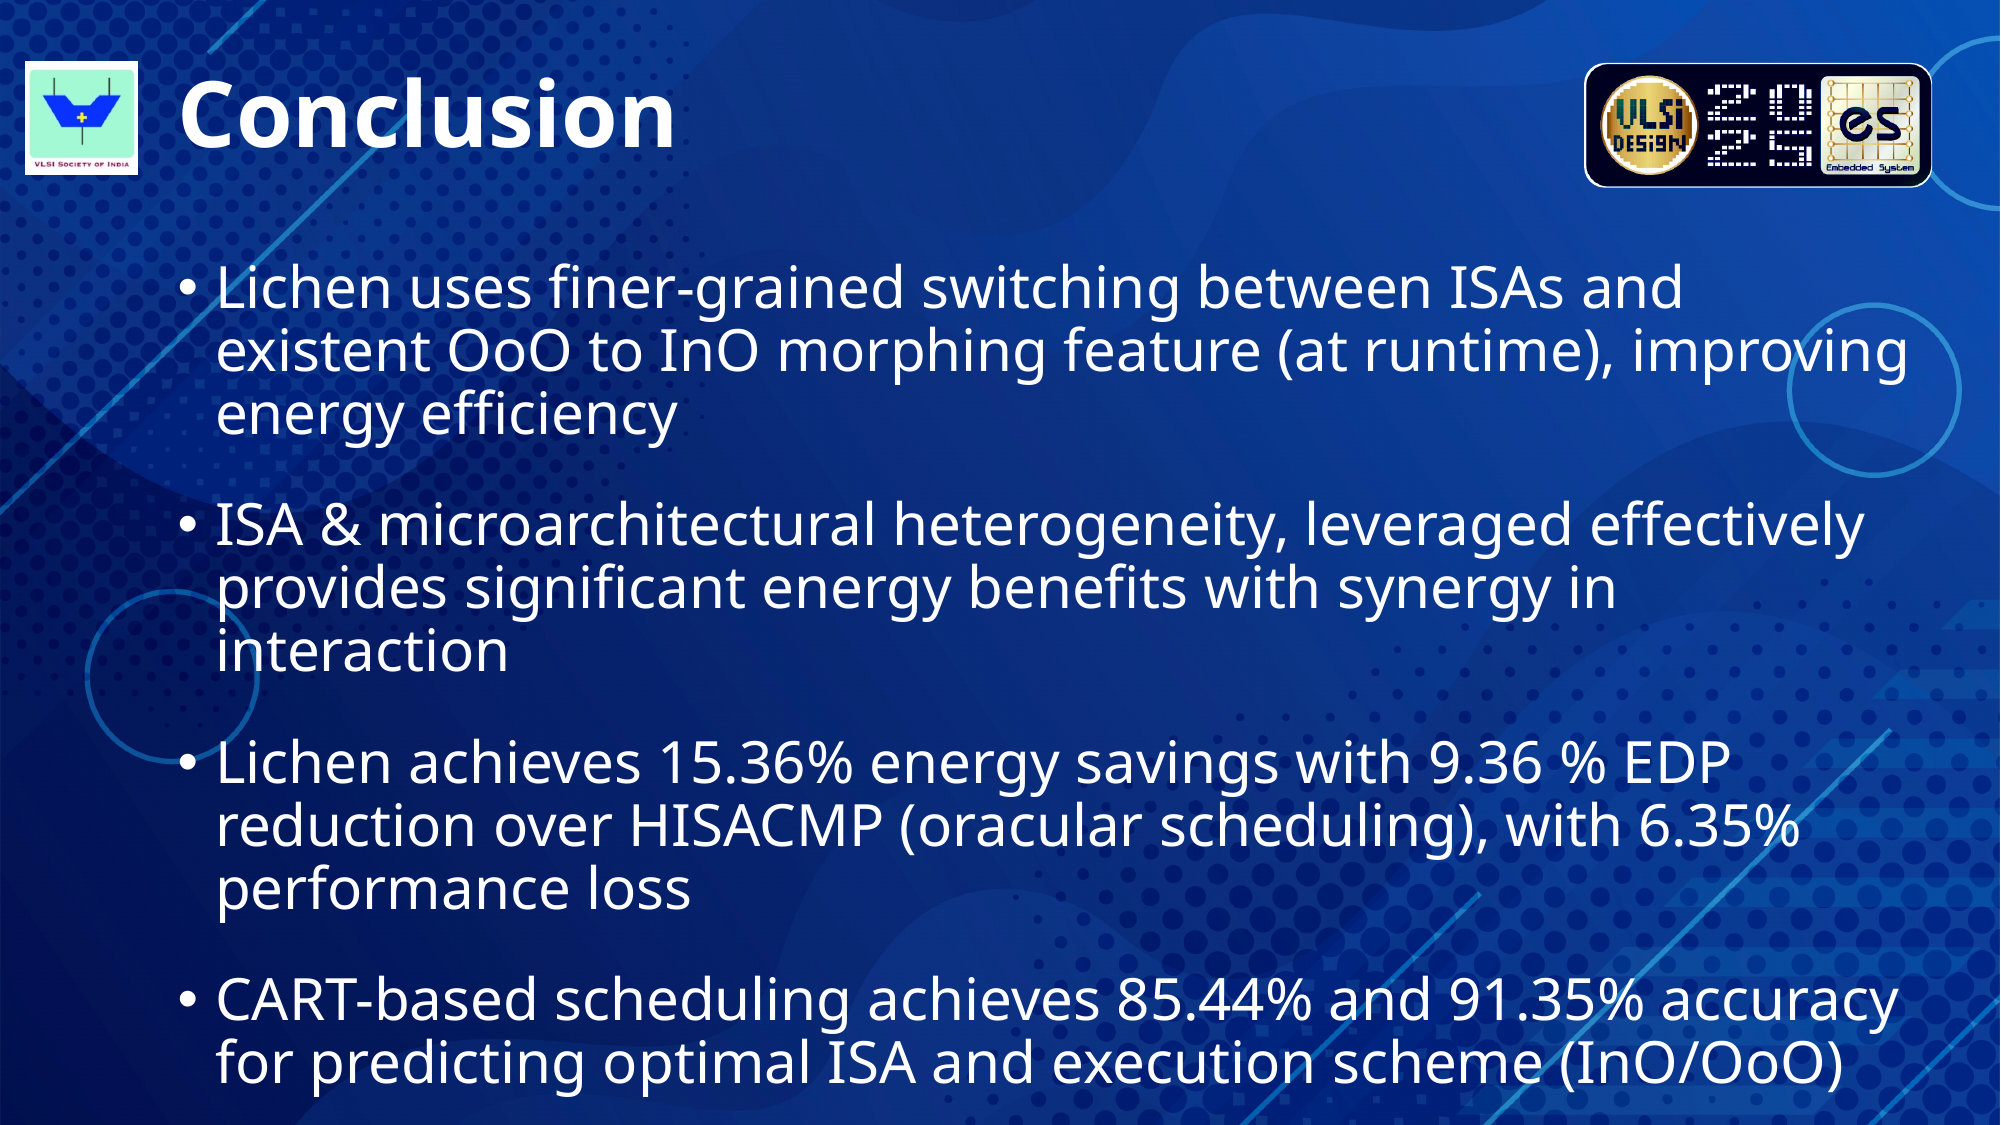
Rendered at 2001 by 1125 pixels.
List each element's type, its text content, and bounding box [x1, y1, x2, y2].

list Lichen uses finer-grained switching between ISAs and existent OoO to InO morphing feature (at runtime), improving energy efficiency ISA & microarchitectural heterogeneity, leveraged effectively provides significant energy benefits with synergy in interaction Lichen achieves 15.36% energy savings with 9.36 % EDP reduction over HISACMP (oracular scheduling), with 6.35% performance loss CART-based scheduling achieves 85.44% and 91.35% accuracy for predicting optimal ISA and execution scheme (InO/OoO) [162, 250, 1928, 1014]
picture [0, 0, 2000, 1125]
title Conclusion [162, 37, 1567, 199]
